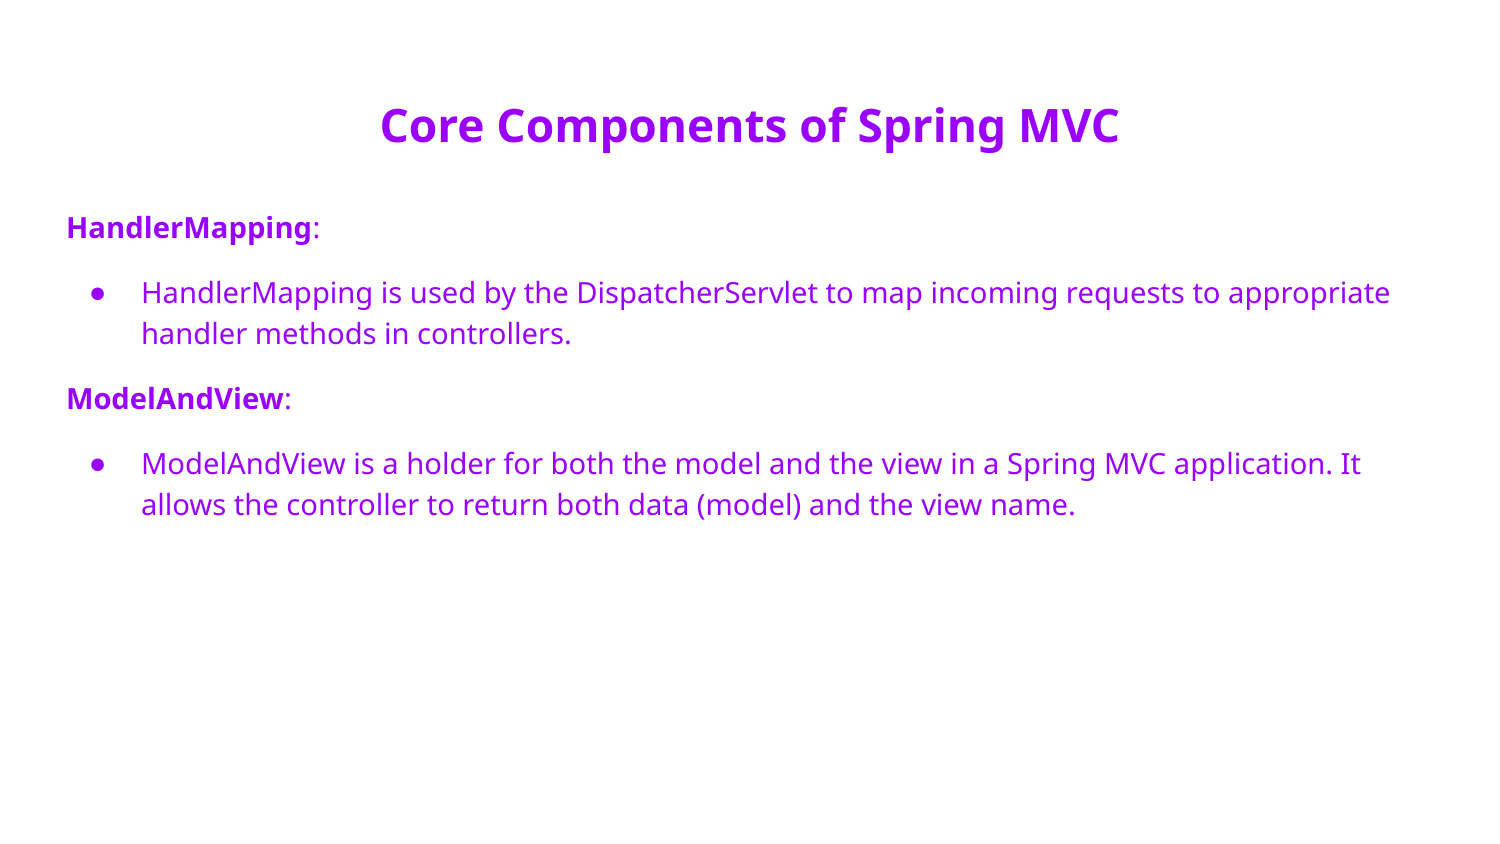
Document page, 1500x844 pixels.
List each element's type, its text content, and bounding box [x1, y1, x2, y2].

title Core Components of Spring MVC [51, 72, 1449, 167]
list HandlerMapping: HandlerMapping is used by the DispatcherServlet to map incoming requests to appropriate handler methods in controllers. ModelAndView: ModelAndView is a holder for both the model and the view in a Spring MVC application. It allows the controller to return both data (model) and the view name. [51, 189, 1449, 750]
